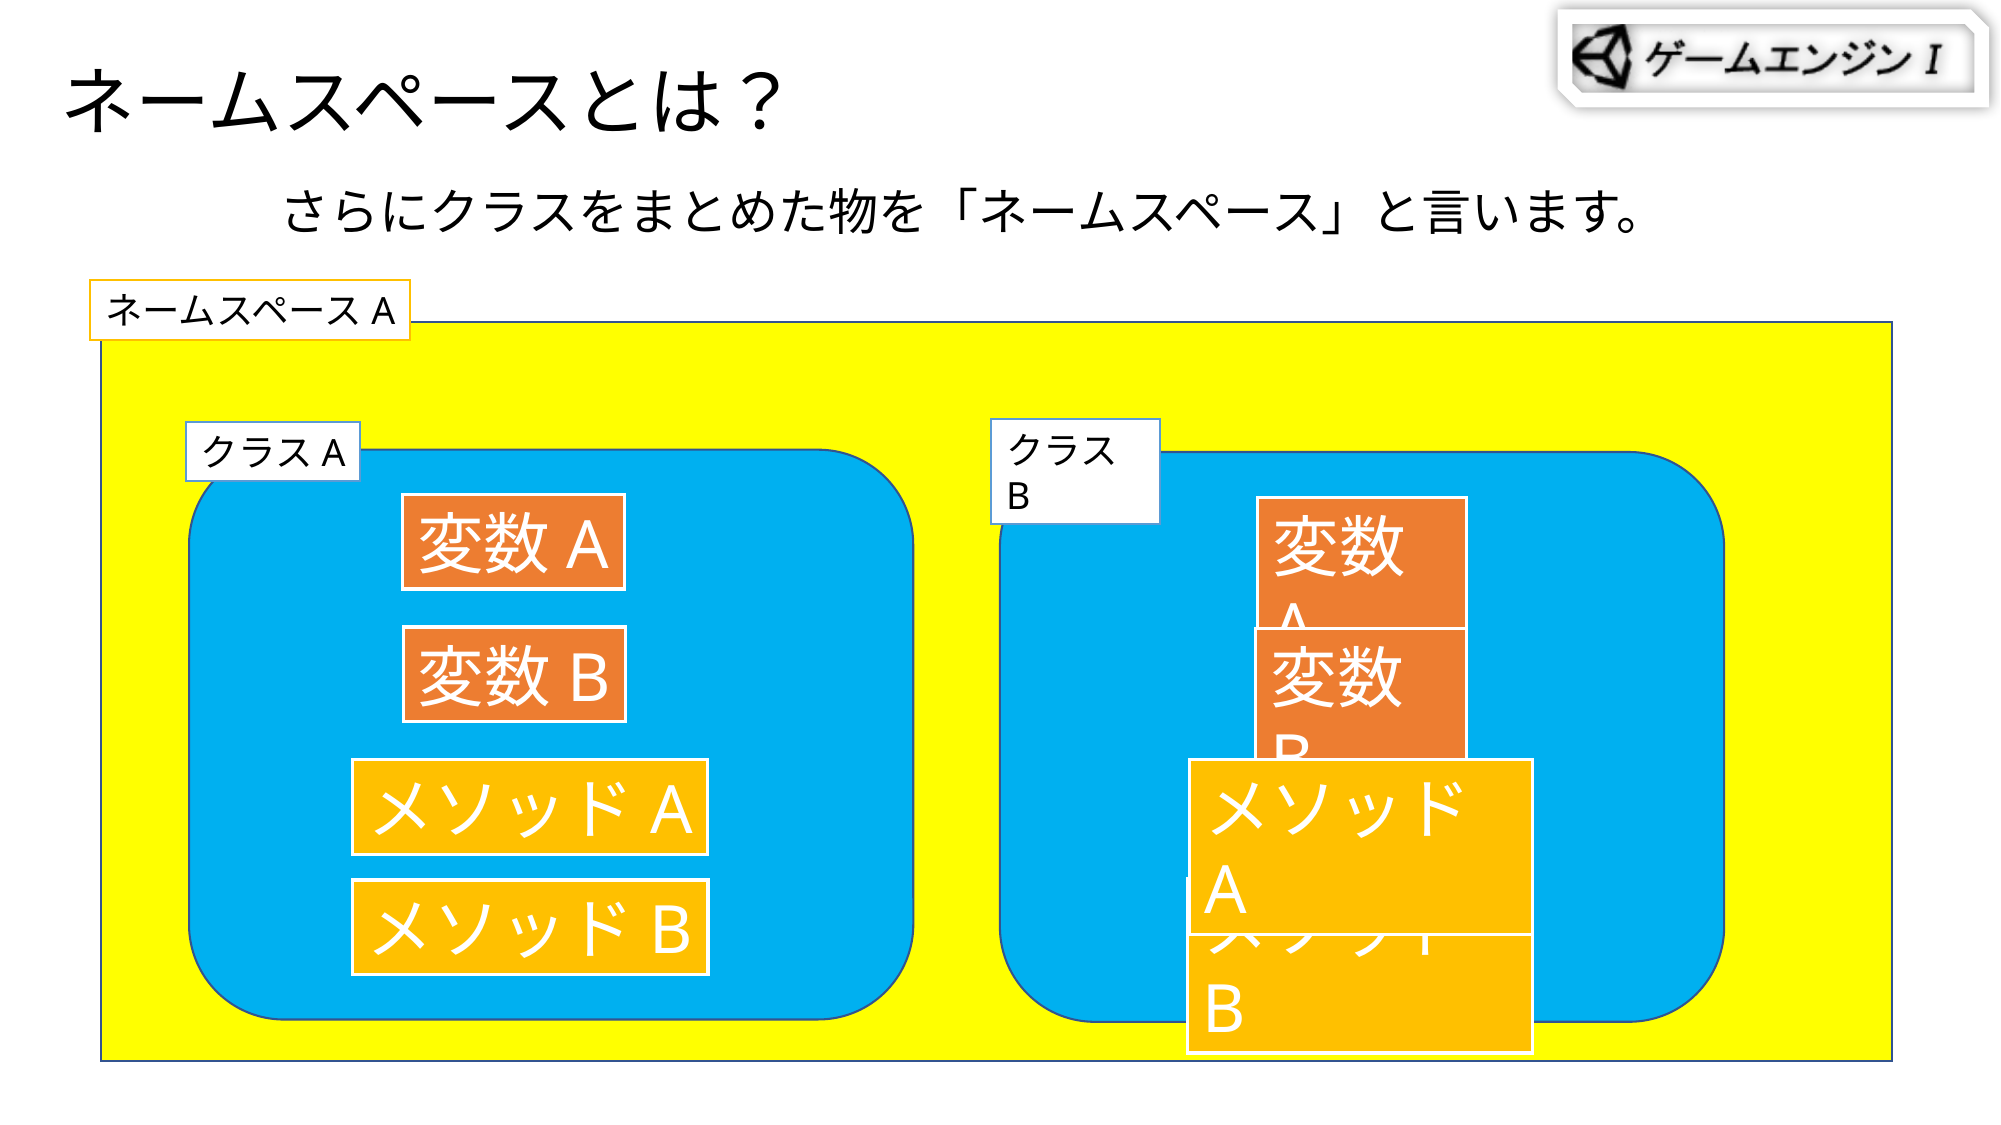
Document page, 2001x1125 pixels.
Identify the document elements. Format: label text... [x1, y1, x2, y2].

text_box 変数B [402, 625, 627, 723]
text_box 変数A [1256, 496, 1468, 627]
text_box メソッドA [1188, 758, 1534, 936]
text_box メソッドA [351, 758, 709, 856]
text_box ネームスペースA [89, 279, 411, 341]
text_box 変数B [1254, 627, 1468, 758]
text_box メソッドB [1186, 877, 1534, 1055]
text_box クラスA [185, 421, 361, 482]
text_box 変数A [401, 493, 626, 591]
text_box [998, 450, 1726, 1023]
text_box [100, 321, 1893, 1062]
text_box [188, 448, 915, 1021]
text_box さらにクラスをまとめた物を「ネームスペース」と言います。 [264, 172, 1681, 248]
text_box クラスB [990, 418, 1161, 525]
text_box ネームスペースとは？ [45, 47, 1456, 156]
picture [1564, 16, 1982, 100]
text_box メソッドB [351, 878, 710, 976]
